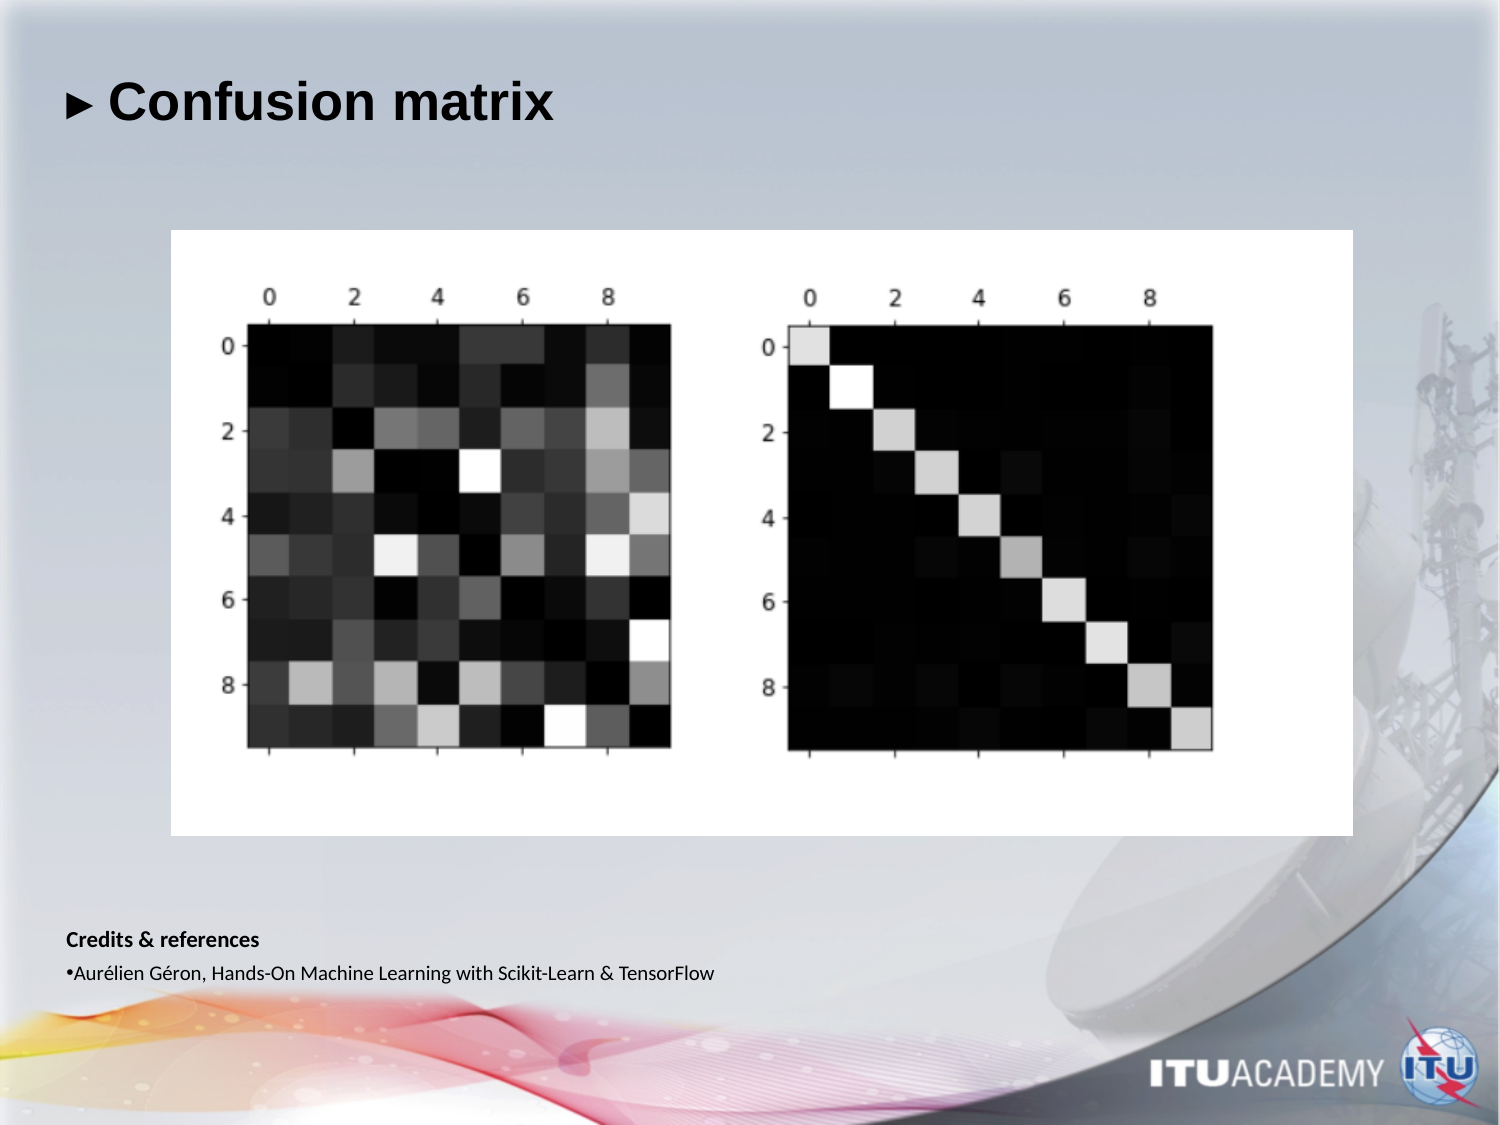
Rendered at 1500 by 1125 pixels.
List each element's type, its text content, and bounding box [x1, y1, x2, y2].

list Credits & references [58, 916, 308, 965]
text_box Aurélien Géron, Hands-On Machine Learning with Scikit-Learn & TensorFlow [59, 952, 1093, 1103]
picture [0, 0, 1500, 1125]
title ▸ Confusion matrix [58, 58, 1410, 174]
